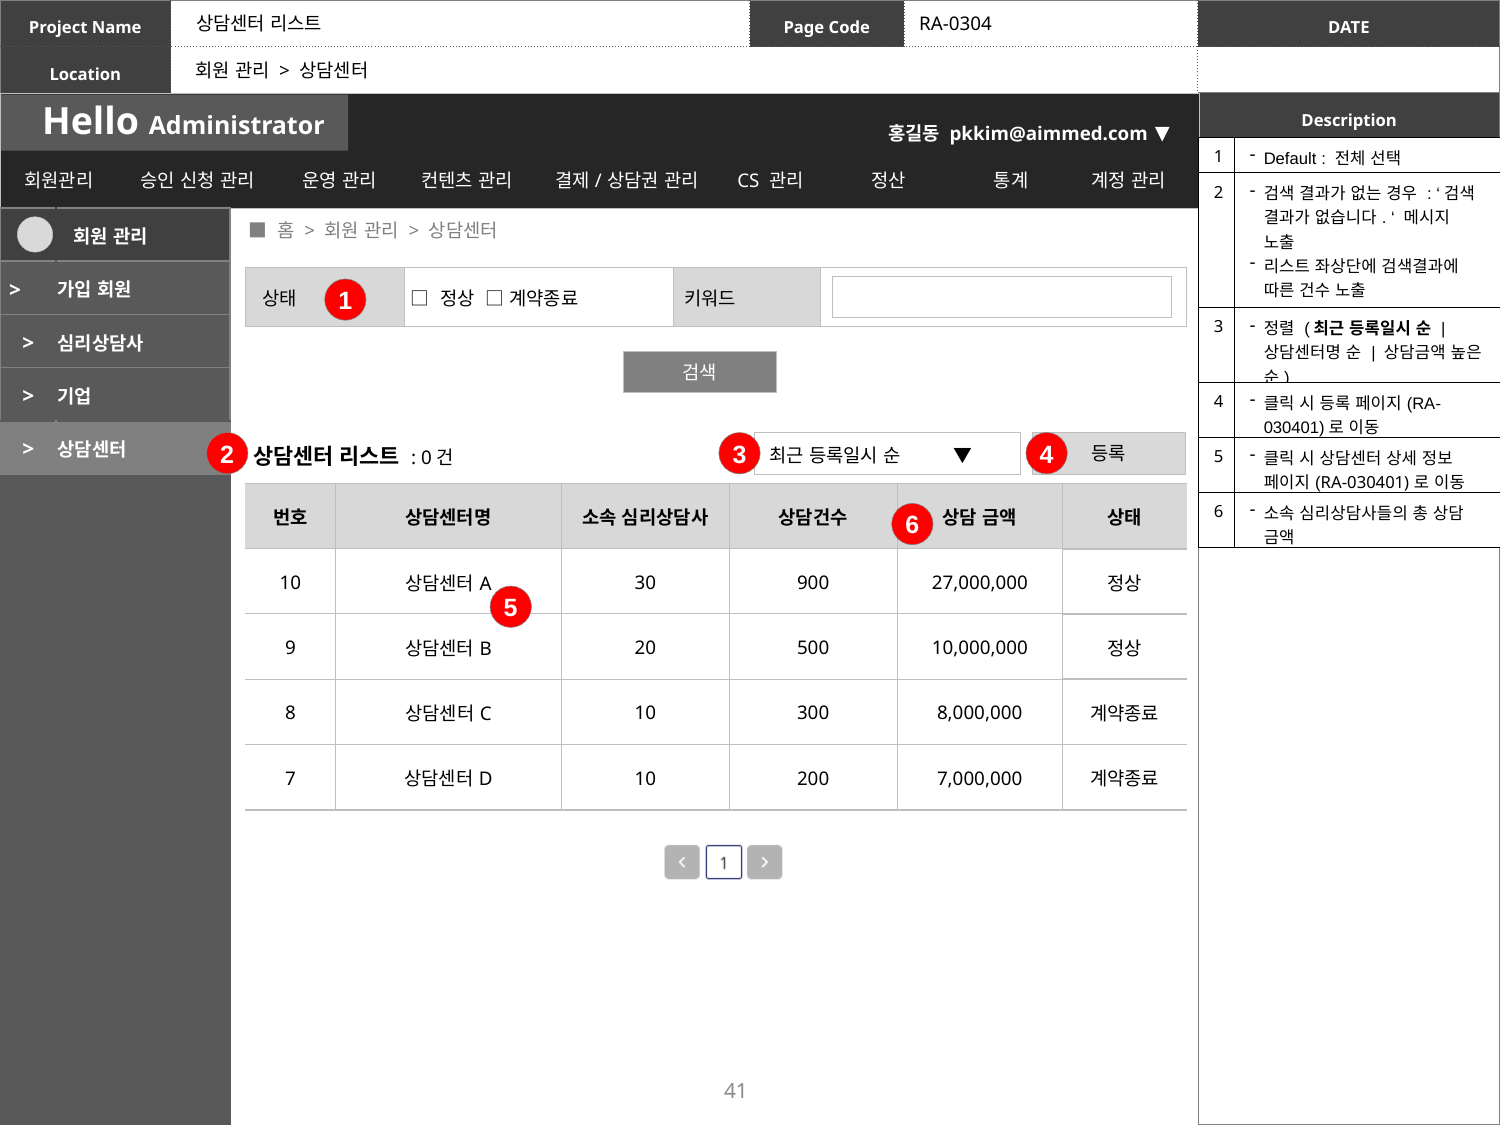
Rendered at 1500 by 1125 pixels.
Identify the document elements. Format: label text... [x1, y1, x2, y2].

table_header Default : 전체 선택 [1235, 138, 1500, 172]
table_cell 5 [1199, 438, 1234, 492]
table_cell 27,000,000 [898, 549, 1062, 613]
table_cell 검색 결과가 없는 경우 : ‘검색 결과가 없습니다. ‘ 메시지 노출 리스트 좌상단에 검색결과에 따른 건수 노출 검색결과 리스트는 30개씩 노출 [1235, 173, 1500, 307]
text_box 상담센터 리스트 [181, 4, 338, 42]
table_cell 정상 [1063, 550, 1187, 613]
table_cell > [1, 315, 55, 367]
table_header 상담센터명 [336, 484, 561, 548]
text_box [0, 475, 233, 1125]
table_cell 8 [245, 680, 335, 744]
text_box 등록 [1052, 430, 1187, 476]
table_cell 9 [245, 614, 335, 679]
table_cell 정상 [1063, 615, 1187, 678]
text_box 6 [889, 501, 936, 547]
text_box 회원 관리 > 상담센터 [180, 51, 384, 89]
table_cell 30 [562, 549, 729, 613]
table_cell 7 [245, 745, 335, 809]
table_header □ 정상 □ 계약종료 [405, 268, 673, 326]
text_box ■ 홈 > 회원 관리 > 상담센터 [216, 203, 1154, 257]
table_cell 6 [1199, 493, 1234, 547]
table_cell 7,000,000 [898, 745, 1062, 809]
text_box 4 [1023, 430, 1070, 476]
table_cell 상담센터A [336, 549, 561, 613]
table_header 번호 [245, 484, 335, 548]
table_cell 20 [562, 614, 729, 679]
table_header 상태 [1063, 484, 1187, 548]
table_cell 8,000,000 [898, 680, 1062, 744]
table_cell 정렬 (최근 등록일시 순 | 상담센터명 순 | 상담금액 높은 순) [1235, 308, 1500, 382]
table_cell 클릭 시 상담센터 상세 정보 페이지(RA-030401)로 이동 [1235, 438, 1500, 492]
text_box [15, 214, 55, 255]
table_cell 계약종료 [1063, 745, 1187, 809]
table_cell 10 [245, 549, 335, 613]
table_header [1, 209, 55, 260]
table_header 상담 금액 [898, 484, 1062, 548]
table_header [821, 268, 1186, 326]
table_header 상태 [246, 268, 404, 326]
table_cell 10 [562, 745, 729, 809]
table_cell 4 [1199, 383, 1234, 437]
table_cell 상담센터B [336, 614, 561, 679]
table_cell 가입 회원 [57, 262, 229, 314]
text_box [831, 274, 1174, 320]
slide_number 41 [561, 1061, 911, 1122]
table_cell 10 [562, 680, 729, 744]
table_cell > [1, 368, 55, 420]
table_cell 상담센터 [57, 422, 229, 473]
text_box 1 [322, 276, 369, 323]
table_cell 200 [730, 745, 897, 809]
text_box 등록 [1030, 470, 1040, 476]
table_cell 상담센터D [336, 745, 561, 809]
text_box 상담센터 리스트 : 0건 [239, 435, 469, 477]
table_cell 계약종료 [1063, 680, 1187, 744]
table_cell 소속 심리상담사들의 총 상담 금액 [1235, 493, 1500, 547]
table_cell > [1, 262, 55, 314]
text_box RA-0304 [904, 4, 1007, 42]
table_cell 2 [1199, 173, 1234, 307]
text_box 5 [488, 583, 534, 630]
text_box 등록 [1030, 430, 1042, 436]
text_box 2 [204, 430, 250, 476]
table_cell 500 [730, 614, 897, 679]
table_cell 300 [730, 680, 897, 744]
text_box 3 [716, 430, 763, 476]
table_cell > [1, 422, 55, 473]
text_box 최근 등록일시 순 ▼ [752, 430, 1022, 476]
table_header 소속 심리상담사 [562, 484, 729, 548]
table_cell 기업 [57, 368, 229, 420]
table_header 상담건수 [730, 484, 897, 548]
table_header 1 [1199, 138, 1234, 172]
table_cell 상담센터C [336, 680, 561, 744]
text_box ▼ [1140, 108, 1185, 151]
table_cell 900 [730, 549, 897, 613]
table_cell 10,000,000 [898, 614, 1062, 679]
table_cell 클릭 시 등록 페이지(RA-030401)로 이동 [1235, 383, 1500, 437]
table_cell 3 [1199, 308, 1234, 382]
table_cell 심리상담사 [57, 315, 229, 367]
text_box 검색 [621, 349, 779, 395]
table_header 키워드 [674, 268, 820, 326]
table_header 회원 관리 [57, 209, 229, 260]
picture [661, 839, 786, 883]
